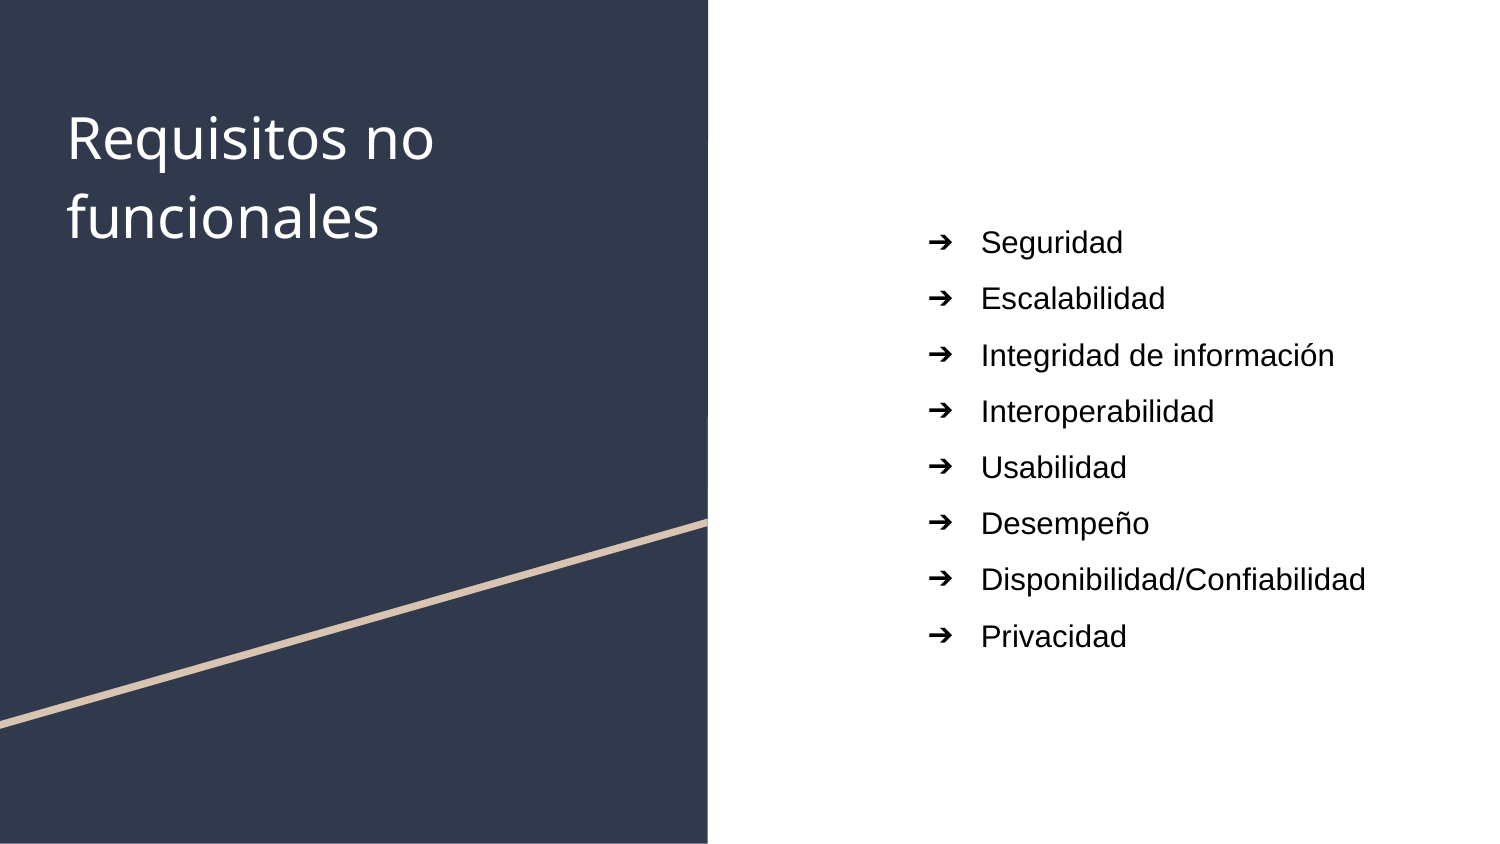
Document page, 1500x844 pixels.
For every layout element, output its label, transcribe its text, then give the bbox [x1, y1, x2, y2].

text_box Seguridad Escalabilidad Integridad de información Interoperabilidad Usabilidad Desempeño Disponibilidad/Confiabilidad Privacidad [890, 188, 1383, 669]
title Requisitos no funcionales [51, 82, 660, 494]
